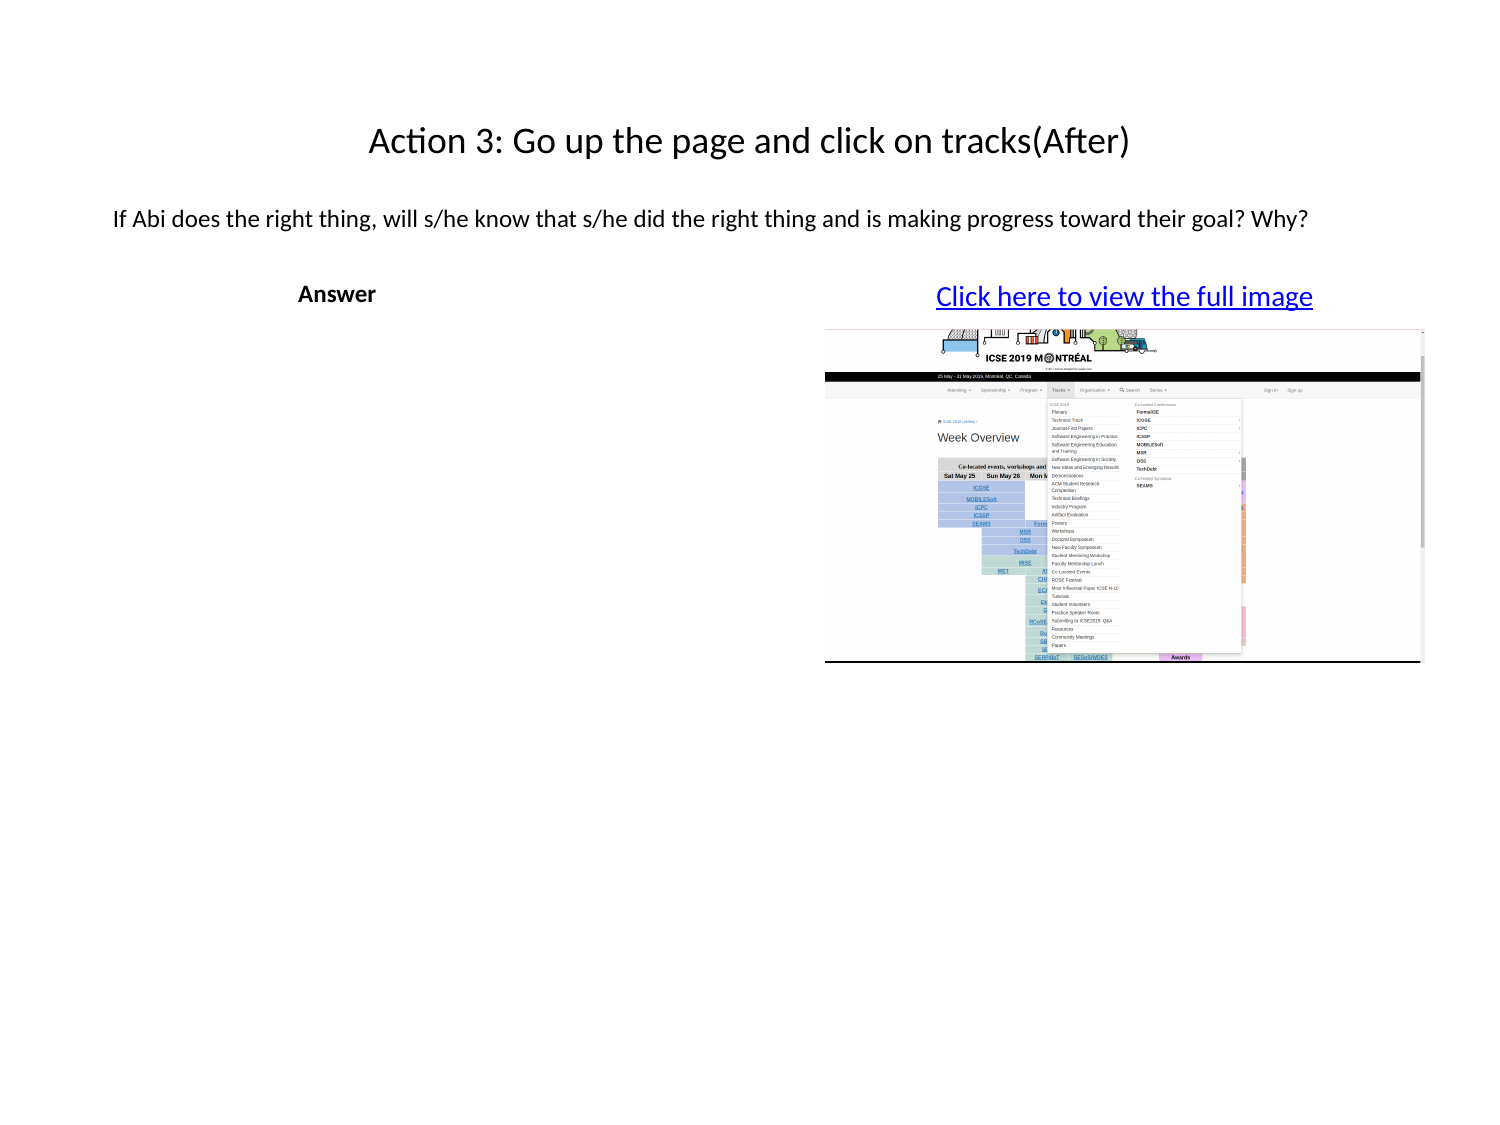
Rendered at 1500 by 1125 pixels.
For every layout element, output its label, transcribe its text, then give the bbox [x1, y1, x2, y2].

picture [824, 329, 1426, 663]
text_box Answer [283, 224, 392, 315]
title Action 3: Go up the page and click on tracks(After) [75, 45, 1425, 233]
text_box If Abi does the right thing, will s/he know that s/he did the right thing and is making progress toward their goal? Why? [98, 149, 1327, 240]
text_box Click here to view the full image [921, 224, 1329, 320]
